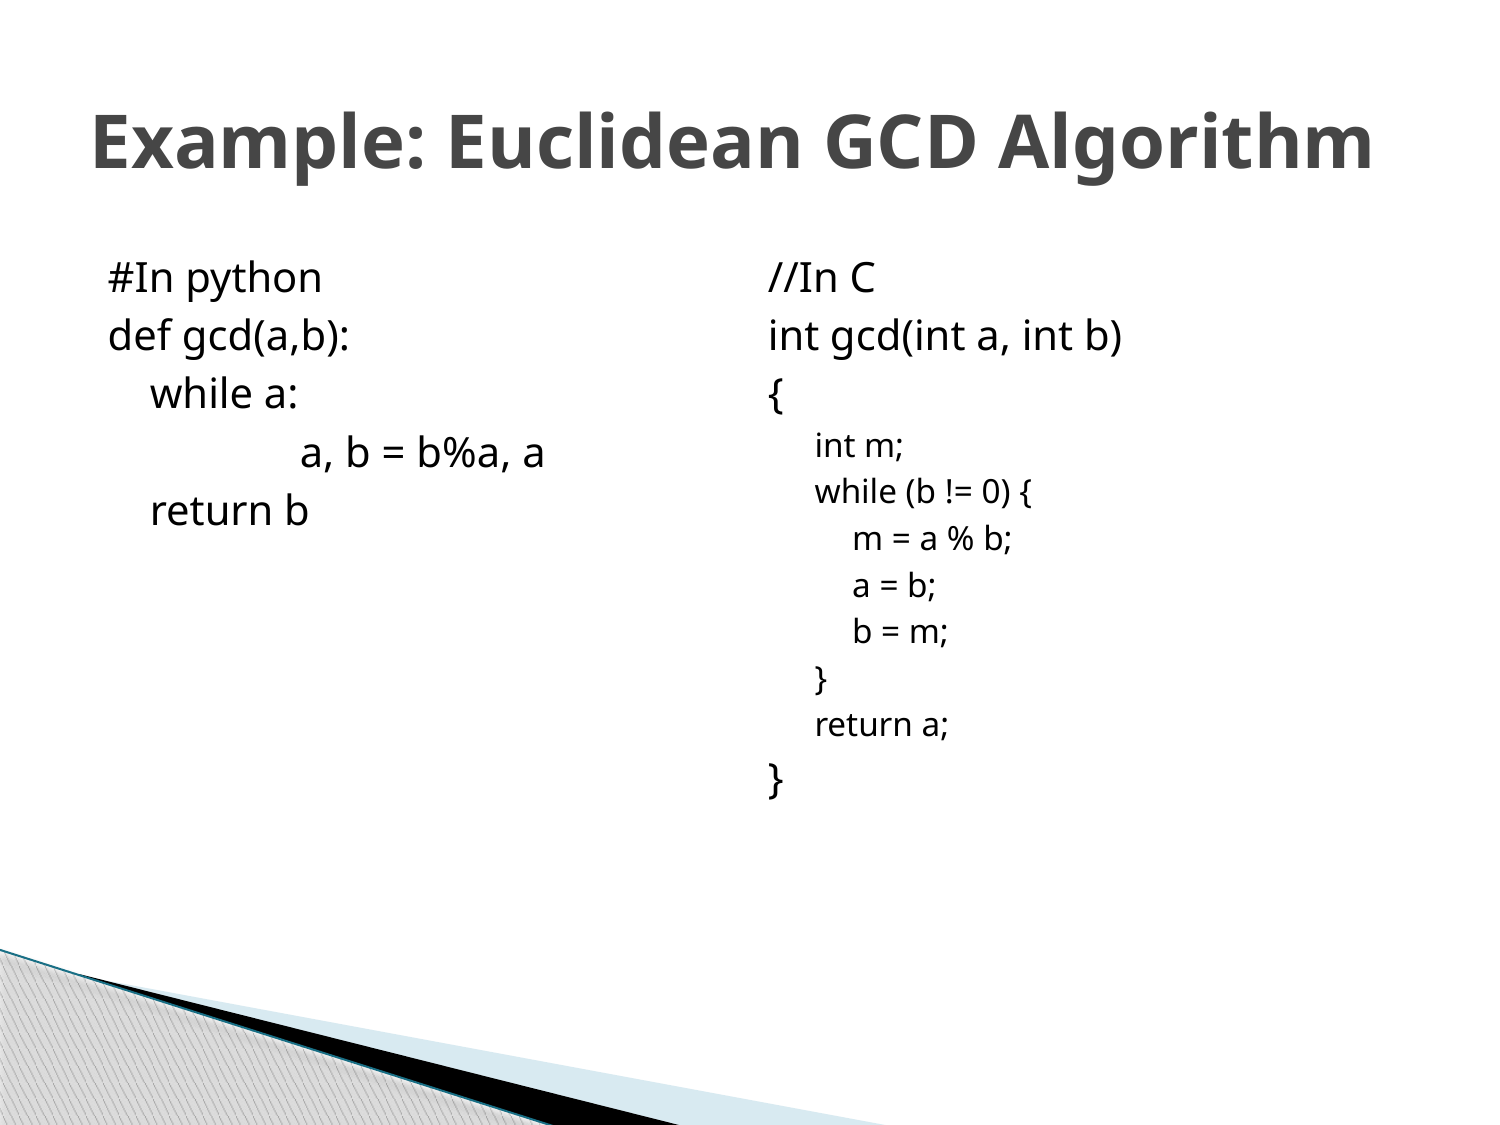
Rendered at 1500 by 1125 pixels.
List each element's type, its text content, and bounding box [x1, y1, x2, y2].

title Example: Euclidean GCD Algorithm [75, 45, 1425, 233]
list #In python def gcd(a,b): while a: a, b = b%a, a return b //In C int gcd(int a, int b) { int m; while (b != 0) { m = a % b; a = b; b = m; } return a; } [75, 243, 1425, 986]
